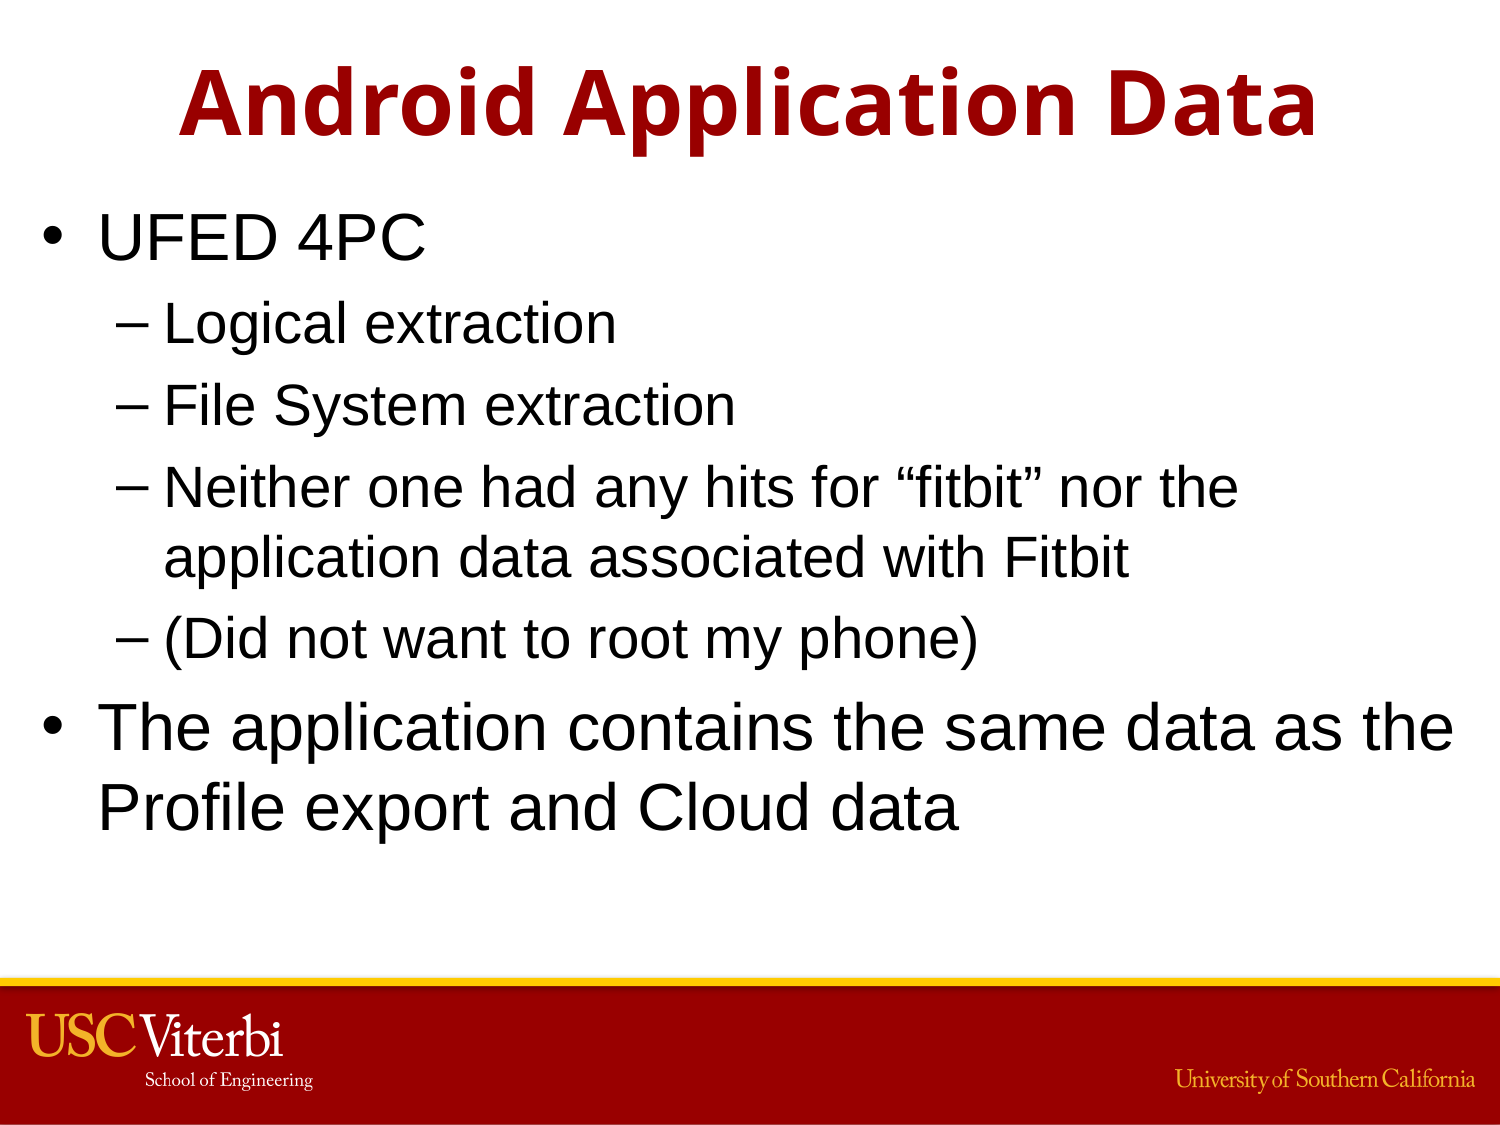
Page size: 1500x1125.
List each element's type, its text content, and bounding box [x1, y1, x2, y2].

list UFED 4PC Logical extraction File System extraction Neither one had any hits for “fitbit” nor the application data associated with Fitbit (Did not want to root my phone) The application contains the same data as the Profile export and Cloud data [26, 186, 1475, 958]
picture [26, 1013, 313, 1091]
picture [1175, 1068, 1475, 1094]
title Android Application Data [26, 36, 1475, 161]
